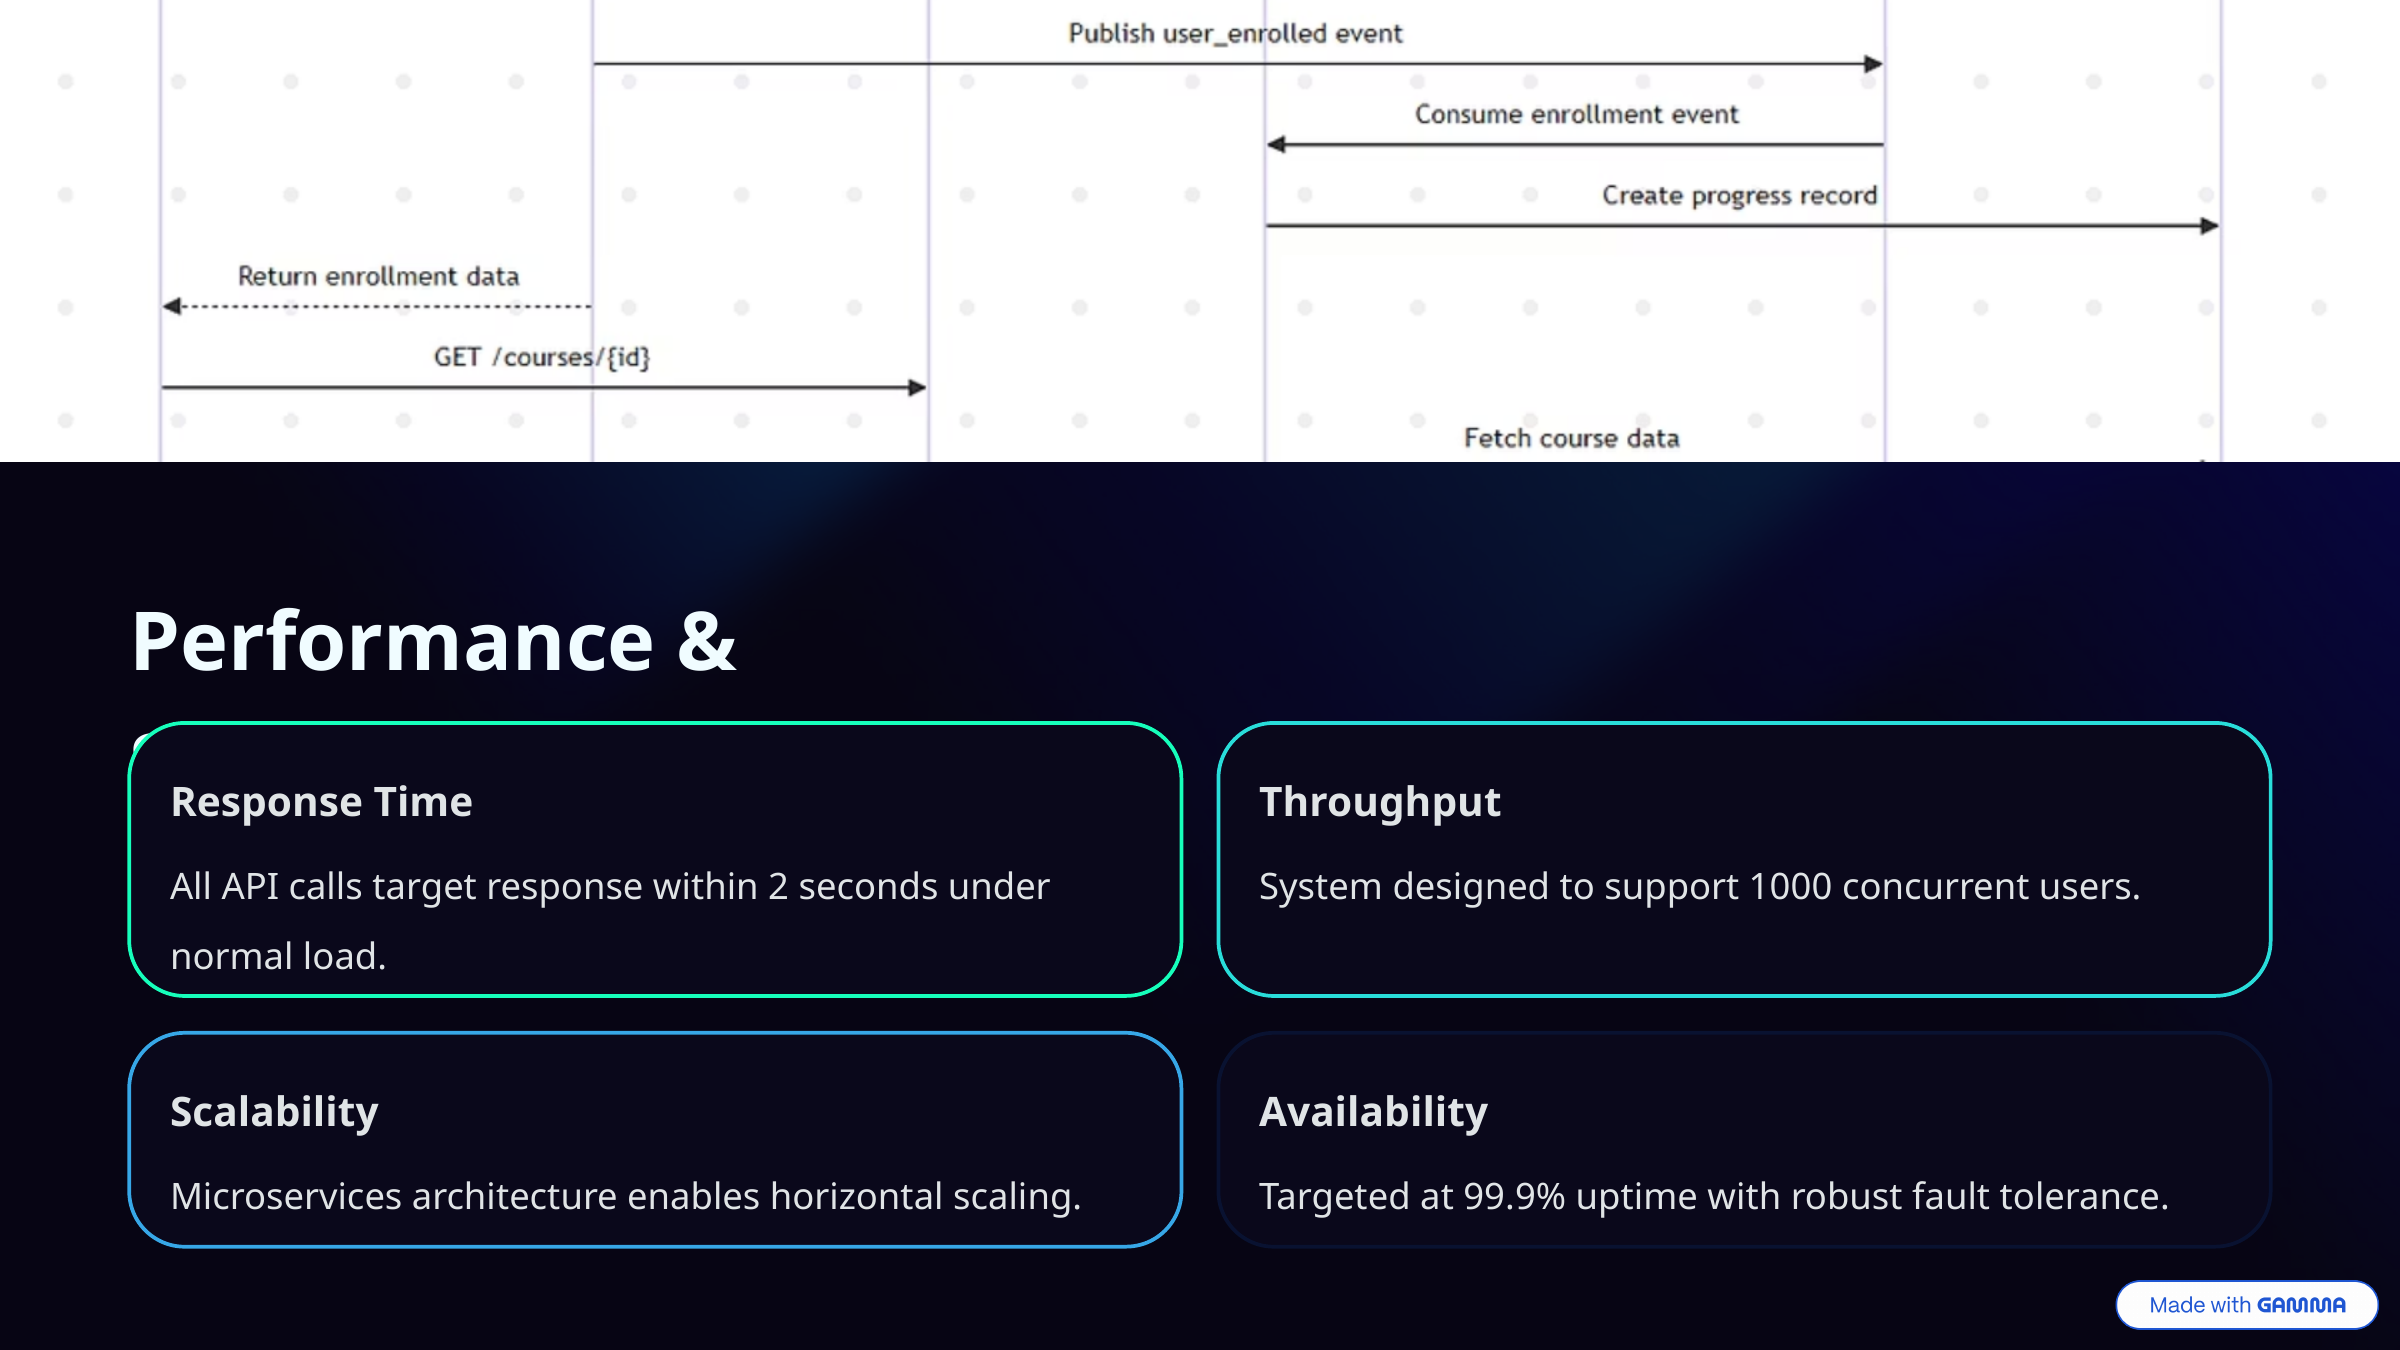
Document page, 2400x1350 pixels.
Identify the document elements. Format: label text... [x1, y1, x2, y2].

text_box Targeted at 99.9% uptime with robust fault tolerance. [1259, 1146, 2230, 1206]
text_box Performance & Scalability [129, 564, 1136, 668]
text_box [1218, 722, 2271, 996]
text_box All API calls target response within 2 seconds under normal load. [169, 837, 1141, 956]
text_box Scalability [169, 1073, 581, 1125]
picture [2106, 1271, 2389, 1339]
picture [0, 0, 2400, 462]
text_box Response Time [169, 763, 581, 815]
text_box Microservices architecture enables horizontal scaling. [169, 1146, 1141, 1206]
text_box System designed to support 1000 concurrent users. [1259, 837, 2230, 897]
text_box [1218, 1032, 2271, 1247]
text_box [129, 722, 1182, 996]
text_box [129, 1032, 1182, 1247]
text_box Availability [1259, 1073, 1670, 1125]
text_box Throughput [1259, 763, 1670, 815]
